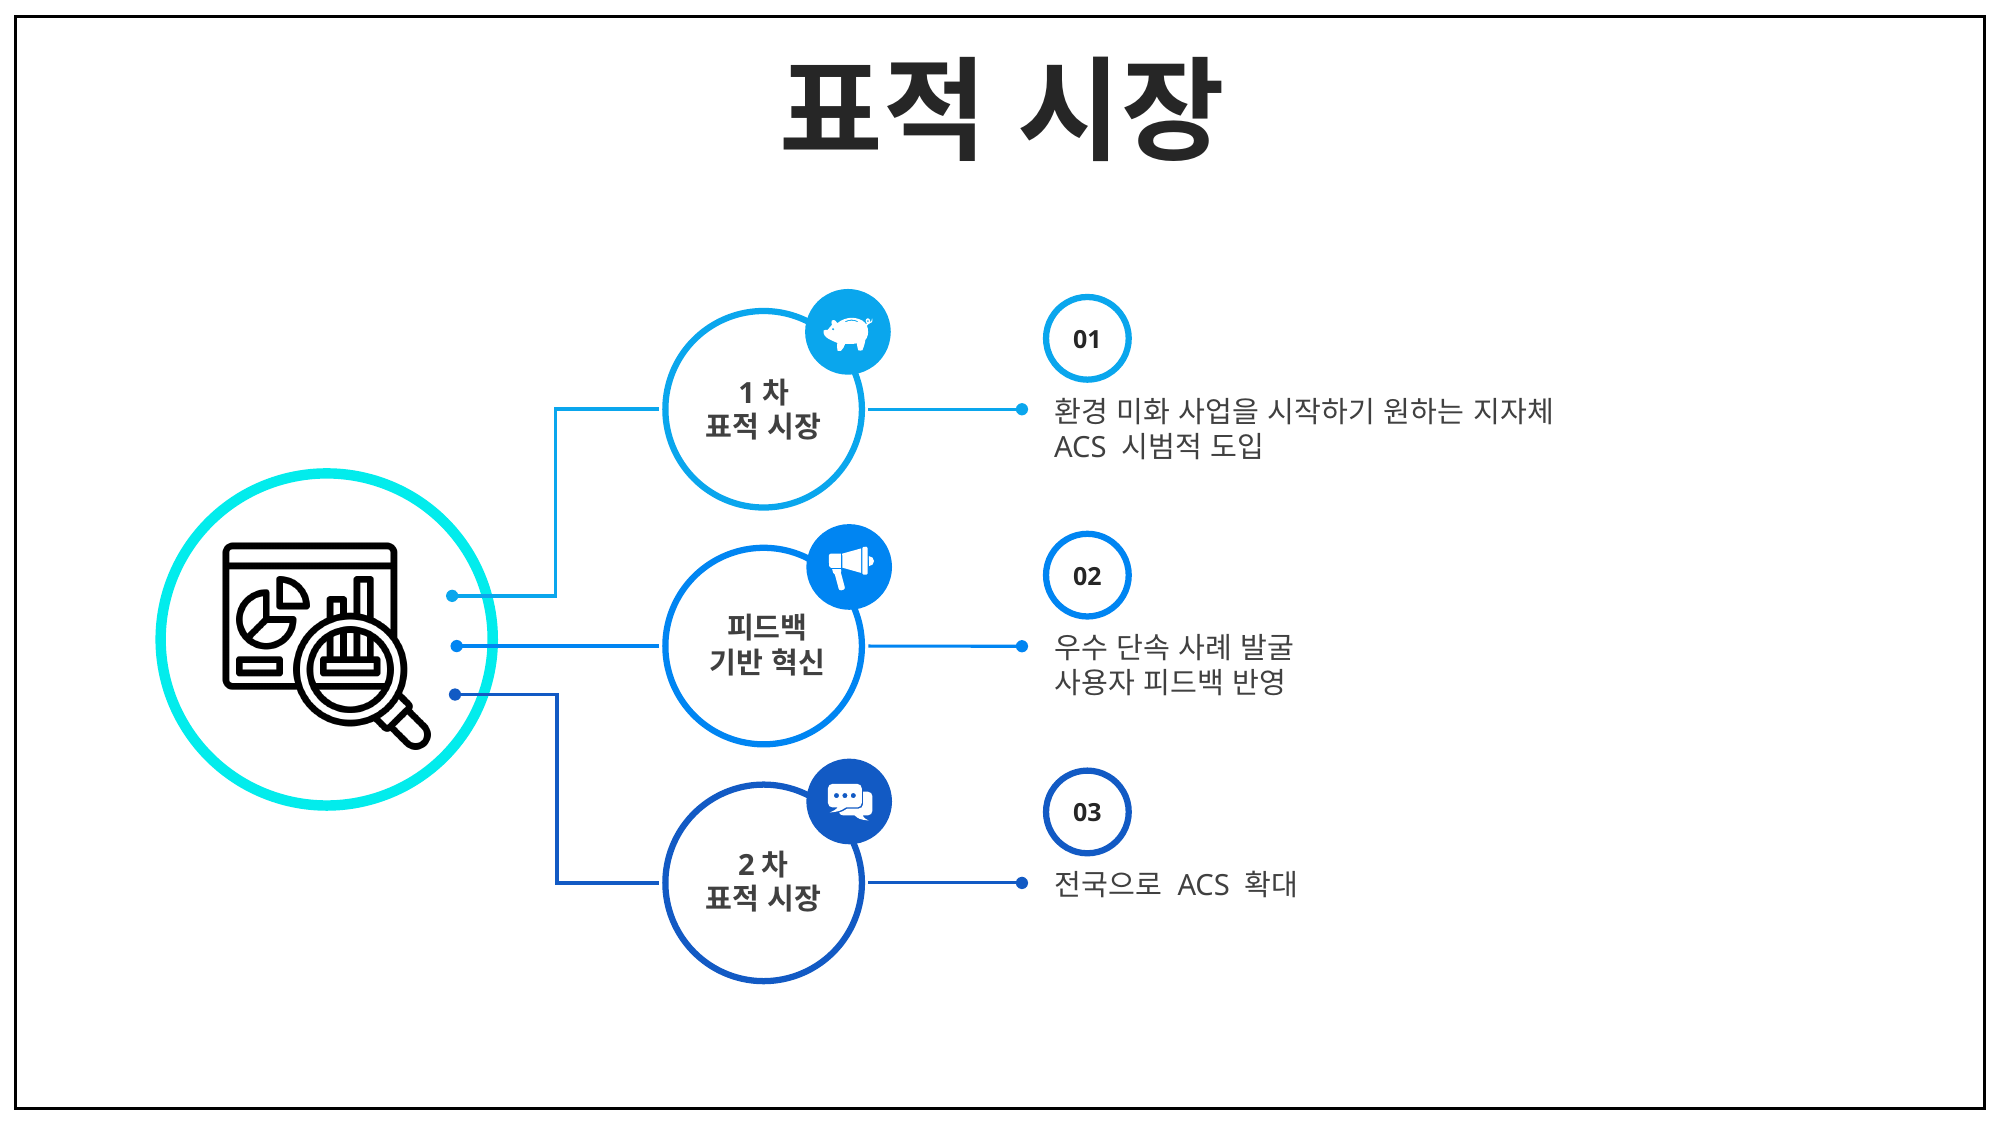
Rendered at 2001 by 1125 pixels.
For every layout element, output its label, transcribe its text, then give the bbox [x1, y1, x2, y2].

text_box [805, 757, 894, 846]
text_box 피드백 기반 혁신 [658, 602, 877, 687]
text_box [452, 409, 659, 596]
text_box [675, 783, 823, 838]
text_box 전국으로 ACS 확대 [1039, 859, 1874, 909]
picture [219, 539, 434, 753]
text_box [454, 694, 659, 883]
text_box [674, 452, 854, 509]
text_box [826, 782, 874, 822]
text_box [674, 309, 819, 366]
text_box [477, 648, 499, 693]
list 표적 시장 [53, 55, 1952, 175]
text_box 03 [1045, 769, 1130, 855]
text_box 환경 미화 사업을 시작하기 원하는 지자체 ACS 시범적 도입 [1039, 385, 1874, 471]
text_box [822, 316, 874, 352]
text_box [154, 467, 454, 812]
text_box [805, 523, 894, 611]
text_box 1차 표적 시장 [654, 366, 873, 452]
text_box 우수 단속 사례 발굴 사용자 피드백 반영 [1039, 622, 1874, 708]
text_box [827, 545, 876, 592]
text_box [674, 546, 821, 602]
text_box [480, 598, 500, 644]
text_box 01 [1045, 295, 1130, 381]
text_box [14, 15, 1985, 1110]
text_box [673, 924, 855, 983]
text_box 02 [1045, 532, 1130, 618]
text_box [673, 687, 855, 746]
text_box 2차 표적 시장 [654, 838, 873, 924]
text_box [804, 287, 892, 376]
